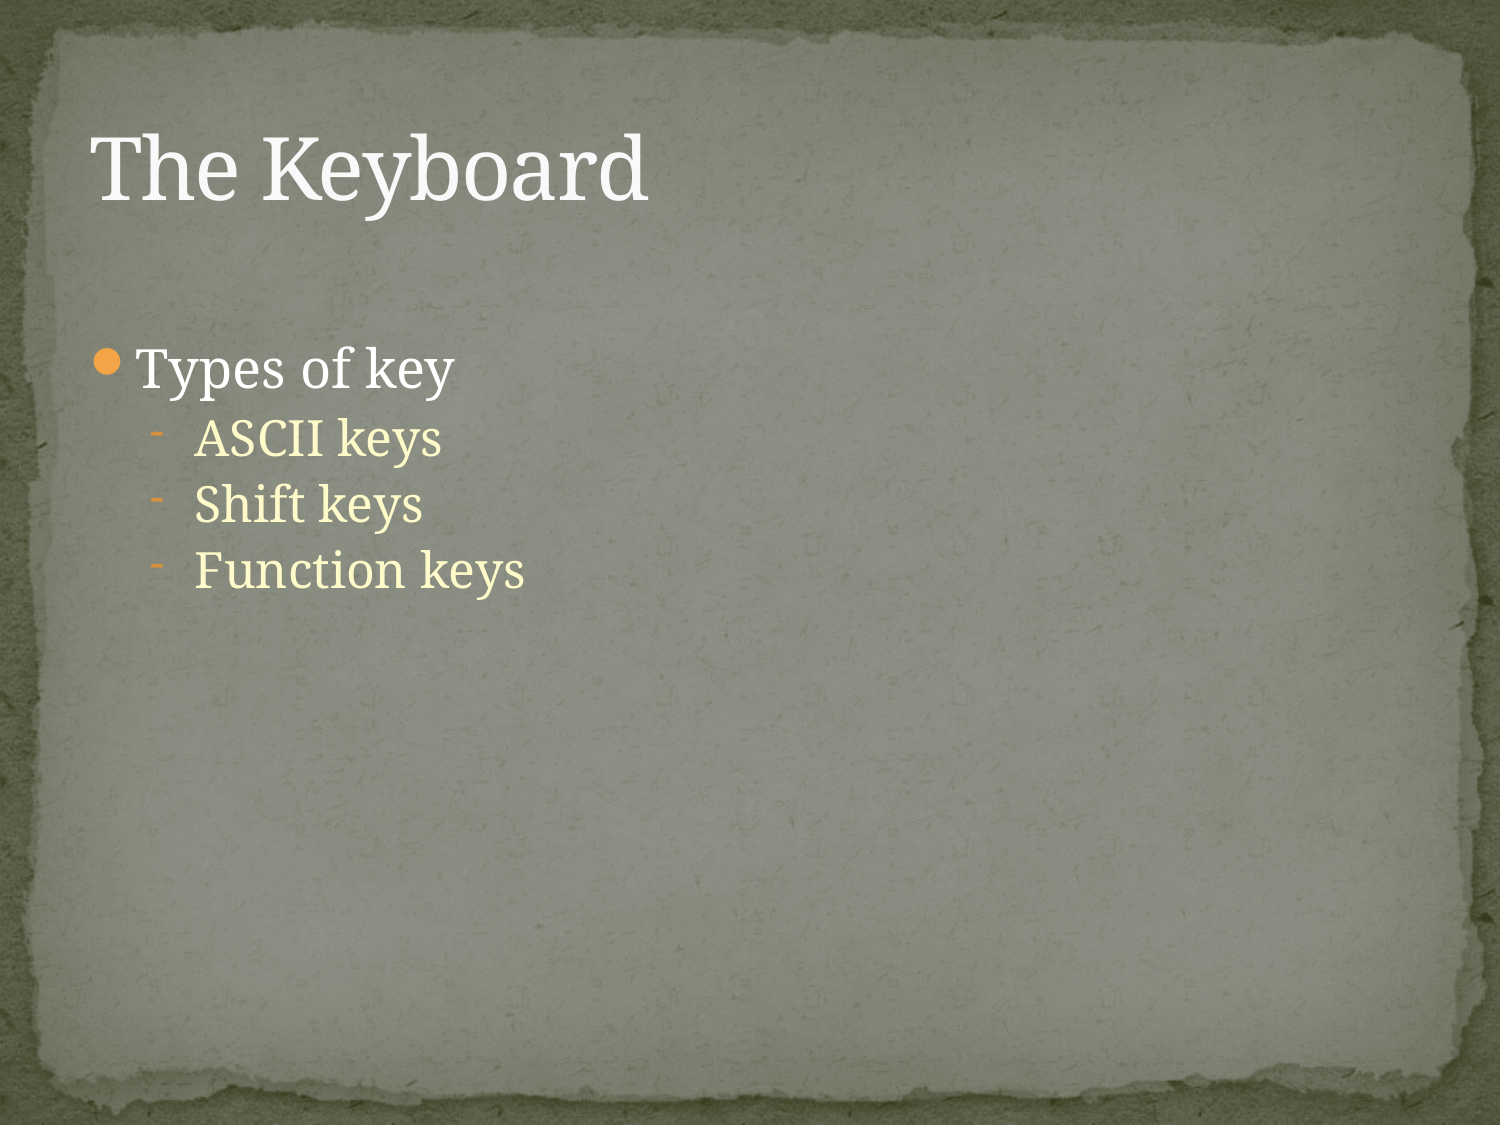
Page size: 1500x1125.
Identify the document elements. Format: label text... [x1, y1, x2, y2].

title The Keyboard [74, 24, 1425, 225]
list Types of key ASCII keys Shift keys Function keys [75, 249, 1425, 1000]
